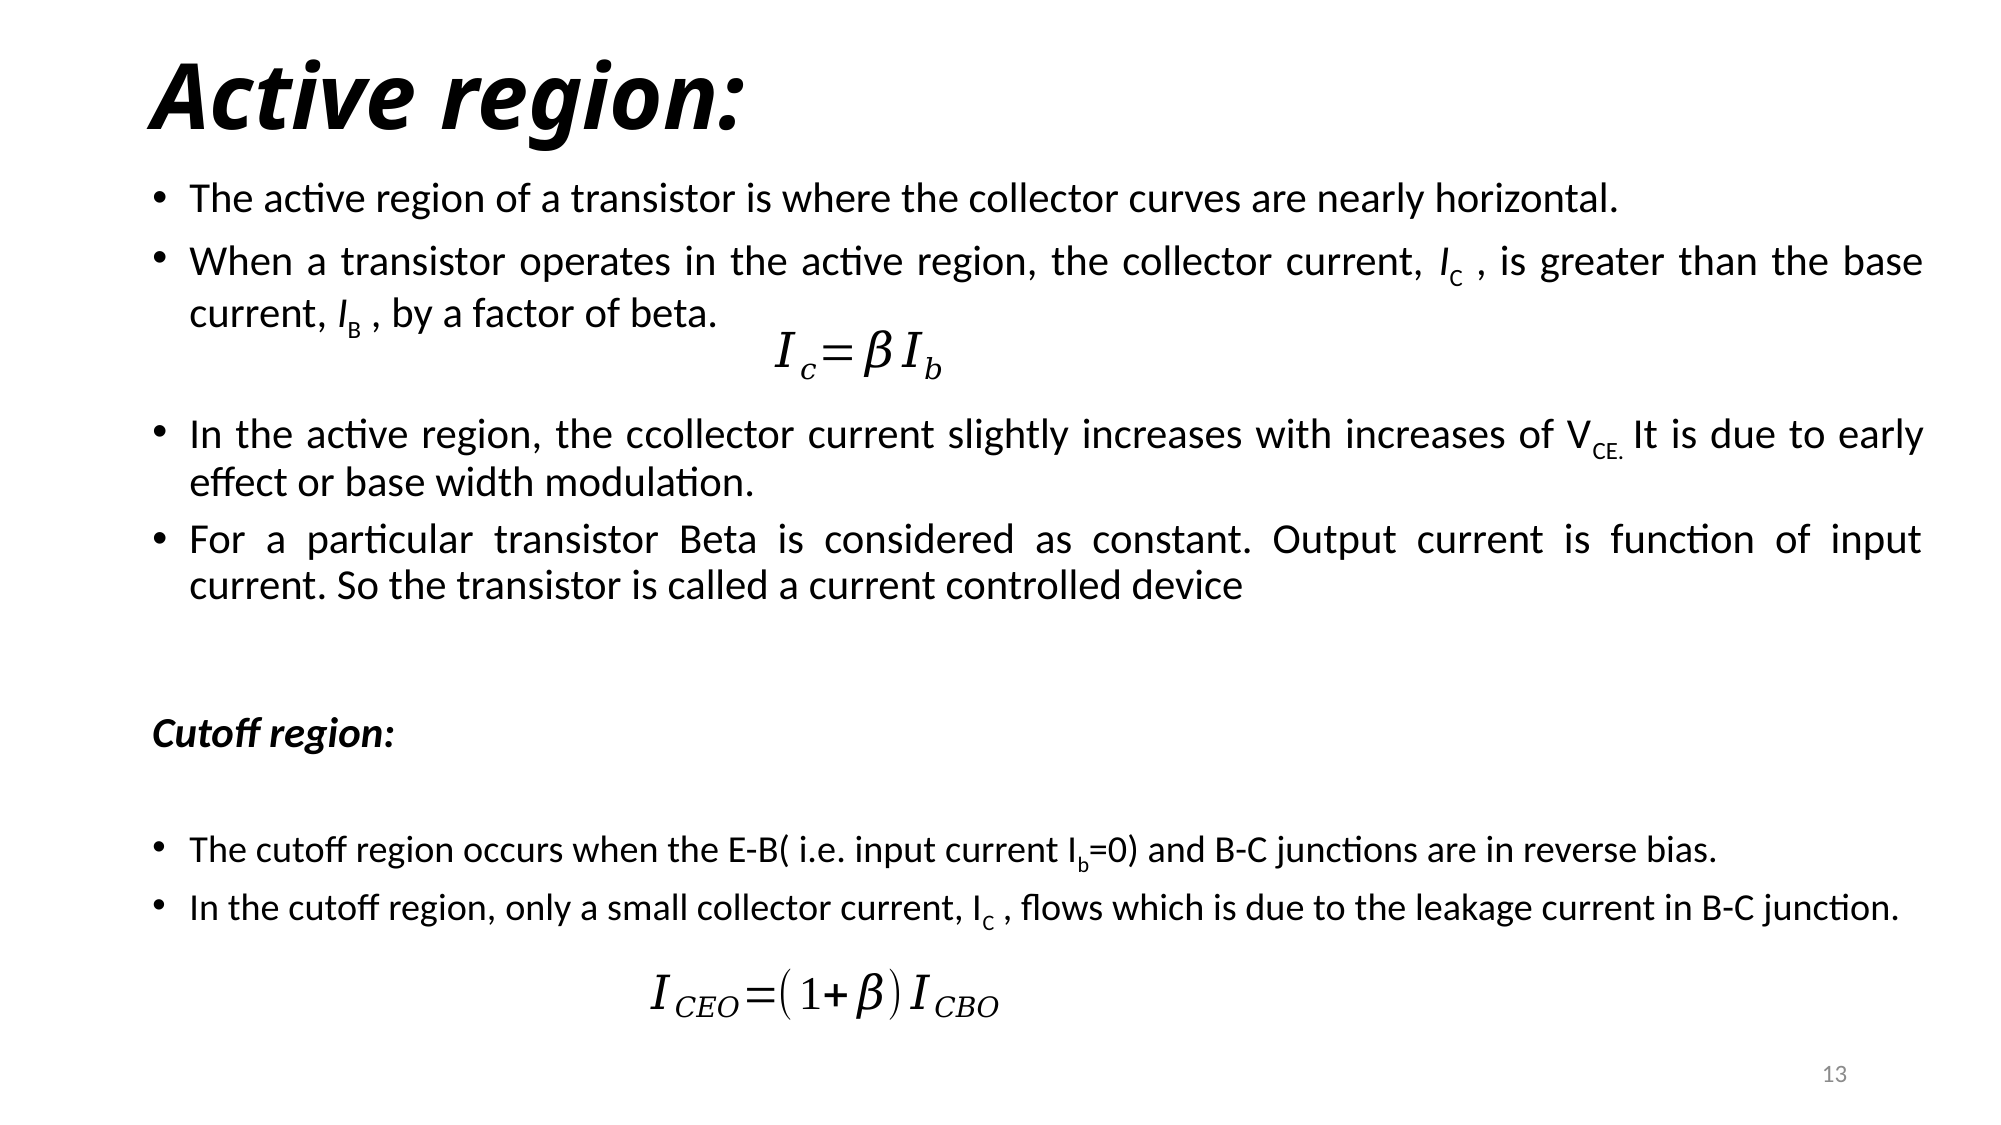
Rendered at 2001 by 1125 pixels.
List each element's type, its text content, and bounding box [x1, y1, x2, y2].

slide_number 13 [1412, 1042, 1863, 1103]
list The active region of a transistor is where the collector curves are nearly horizontal. When a transistor operates in the active region, the collector current, IC , is greater than the base current, IB , by a factor of beta. In the active region, the ccollector current slightly increases with increases of VCE. It is due to early effect or base width modulation. For a particular transistor Beta is considered as constant. Output current is function of input current. So the transistor is called a current controlled device Cutoff region: The cutoff region occurs when the E-B( i.e. input current Ib=0) and B-C junctions are in reverse bias. In the cutoff region, only a small collector current, IC , flows which is due to the leakage current in B-C junction. [137, 168, 1940, 948]
title Active region: [137, 31, 1863, 168]
